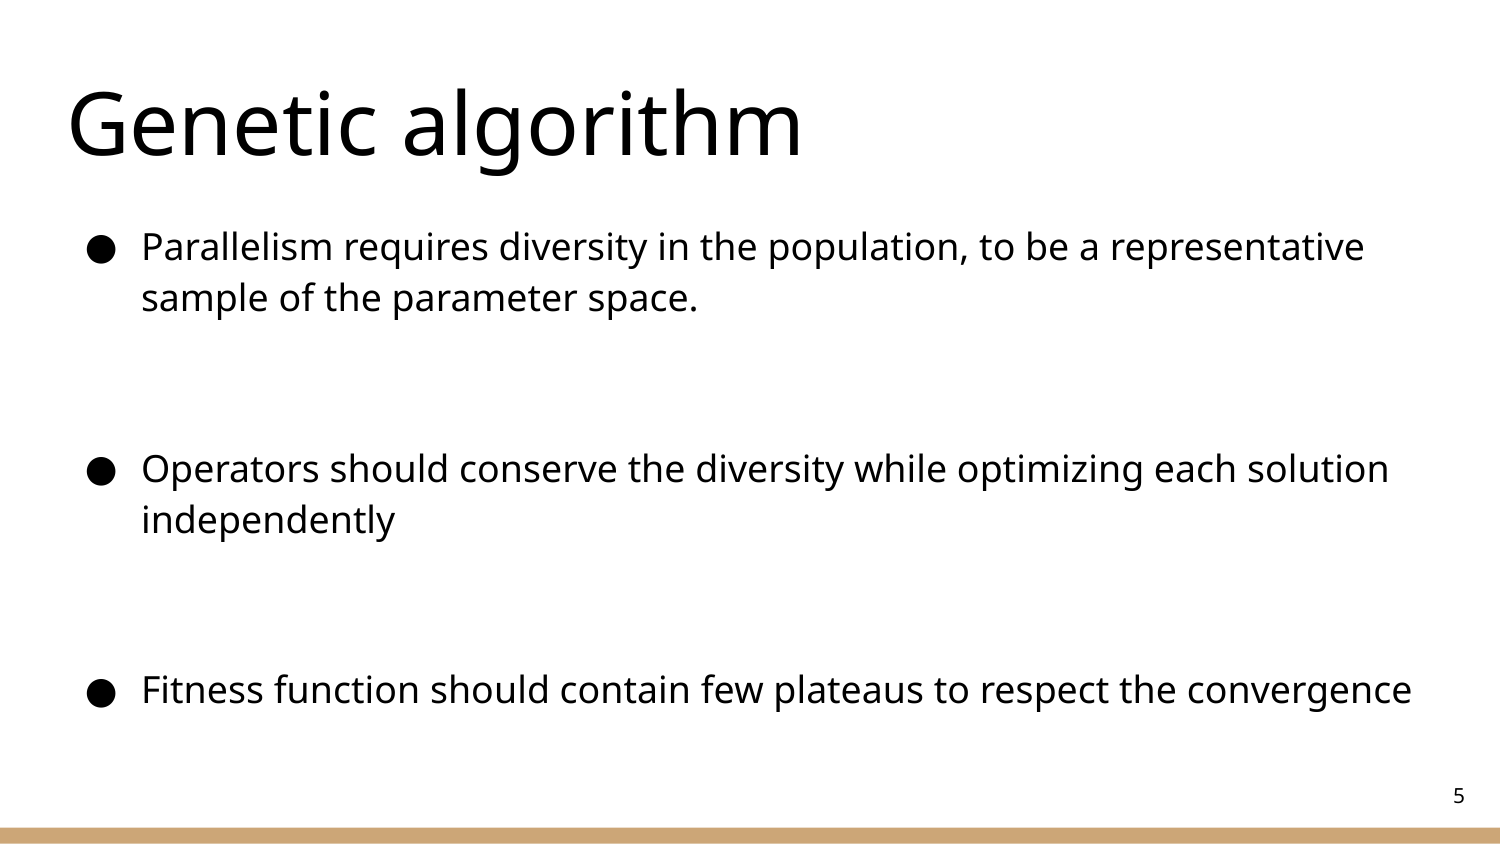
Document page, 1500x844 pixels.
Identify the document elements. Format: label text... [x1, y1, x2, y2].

list Parallelism requires diversity in the population, to be a representative sample of the parameter space. Operators should conserve the diversity while optimizing each solution independently Fitness function should contain few plateaus to respect the convergence [51, 200, 1449, 752]
title Genetic algorithm [51, 51, 1449, 189]
slide_number ‹#› [1389, 764, 1480, 830]
